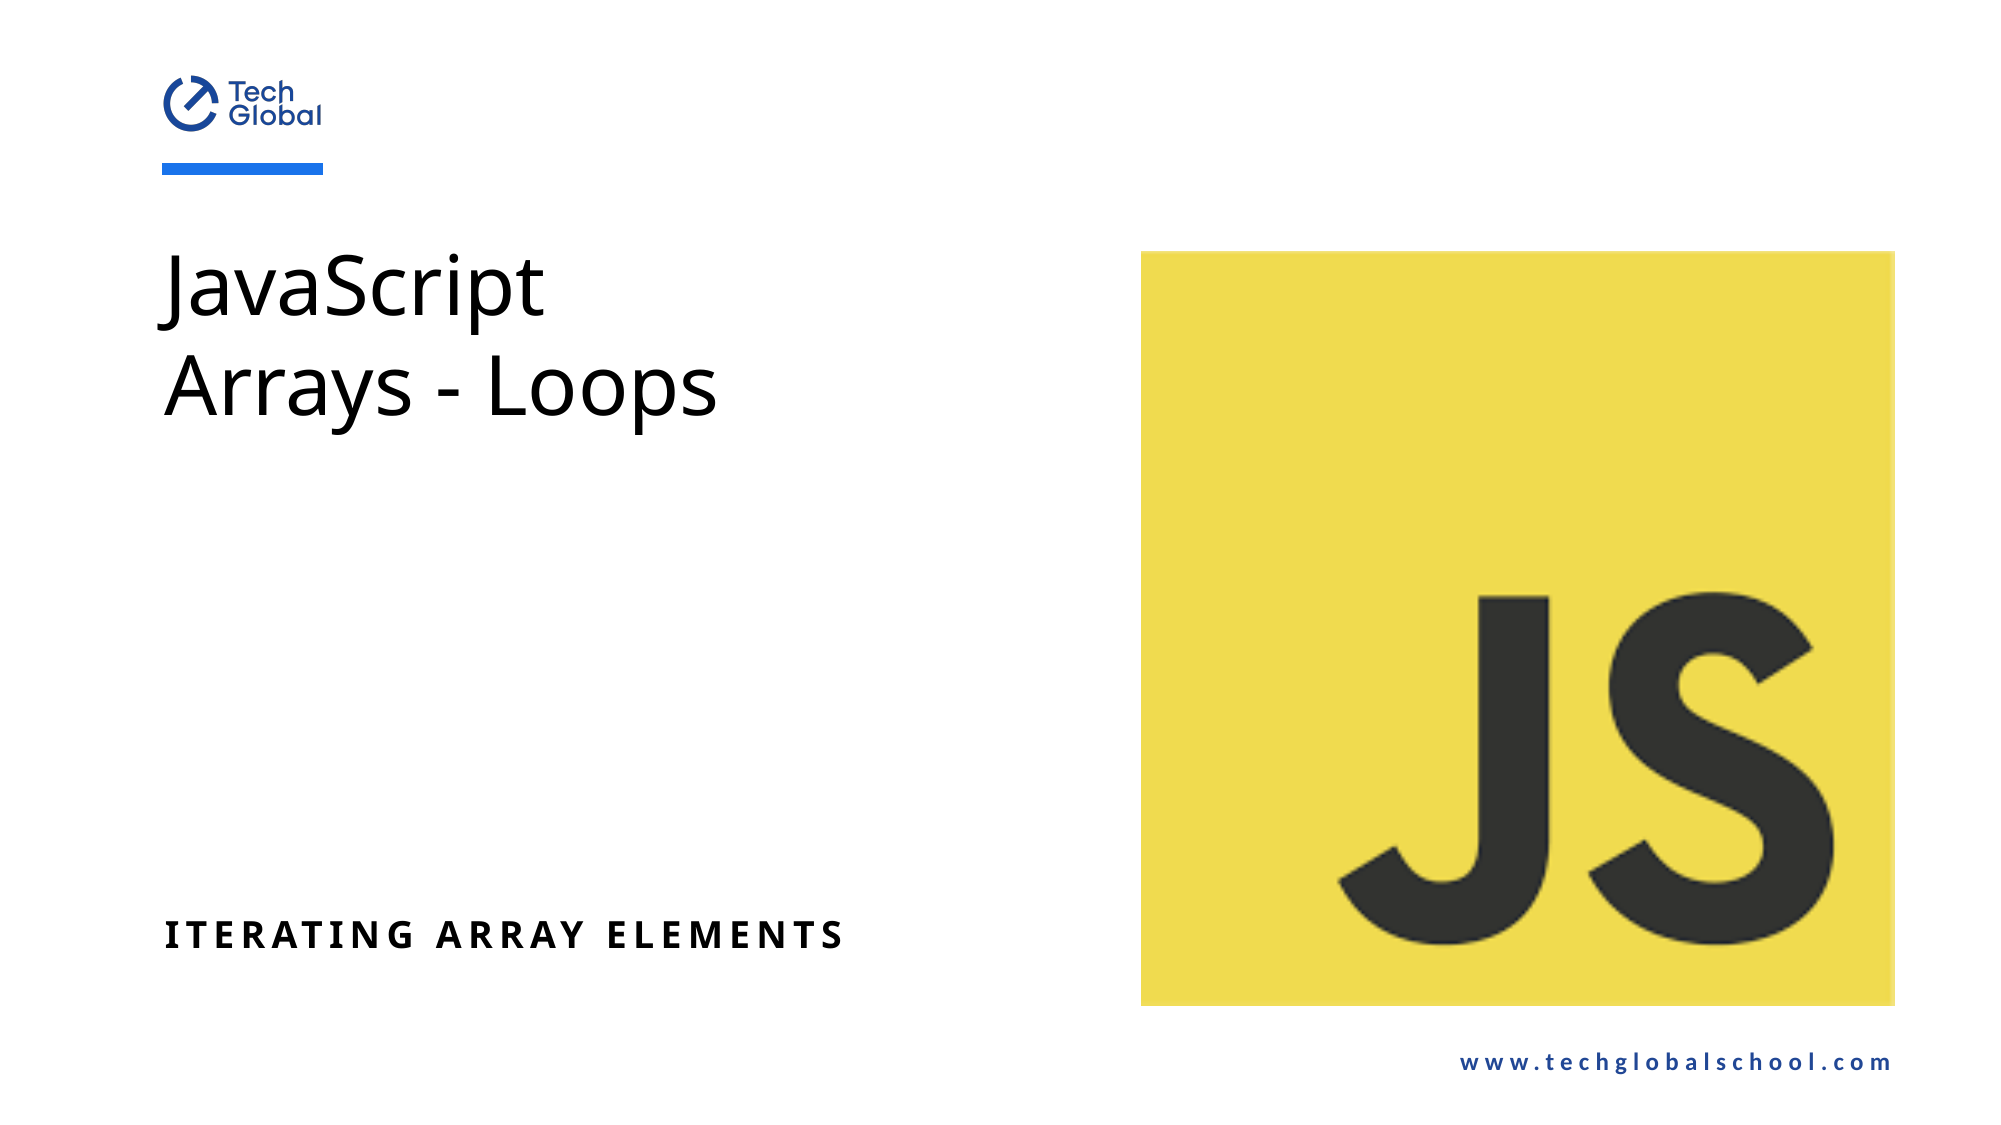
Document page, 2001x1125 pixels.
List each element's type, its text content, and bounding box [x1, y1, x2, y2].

subtitle ITERATING ARRAY ELEMENTS [149, 866, 954, 964]
picture [149, 66, 334, 141]
picture [1140, 251, 1895, 1006]
title JavaScript Arrays - Loops [149, 224, 859, 668]
slide_number www.techglobalschool.com [1444, 1020, 1915, 1101]
